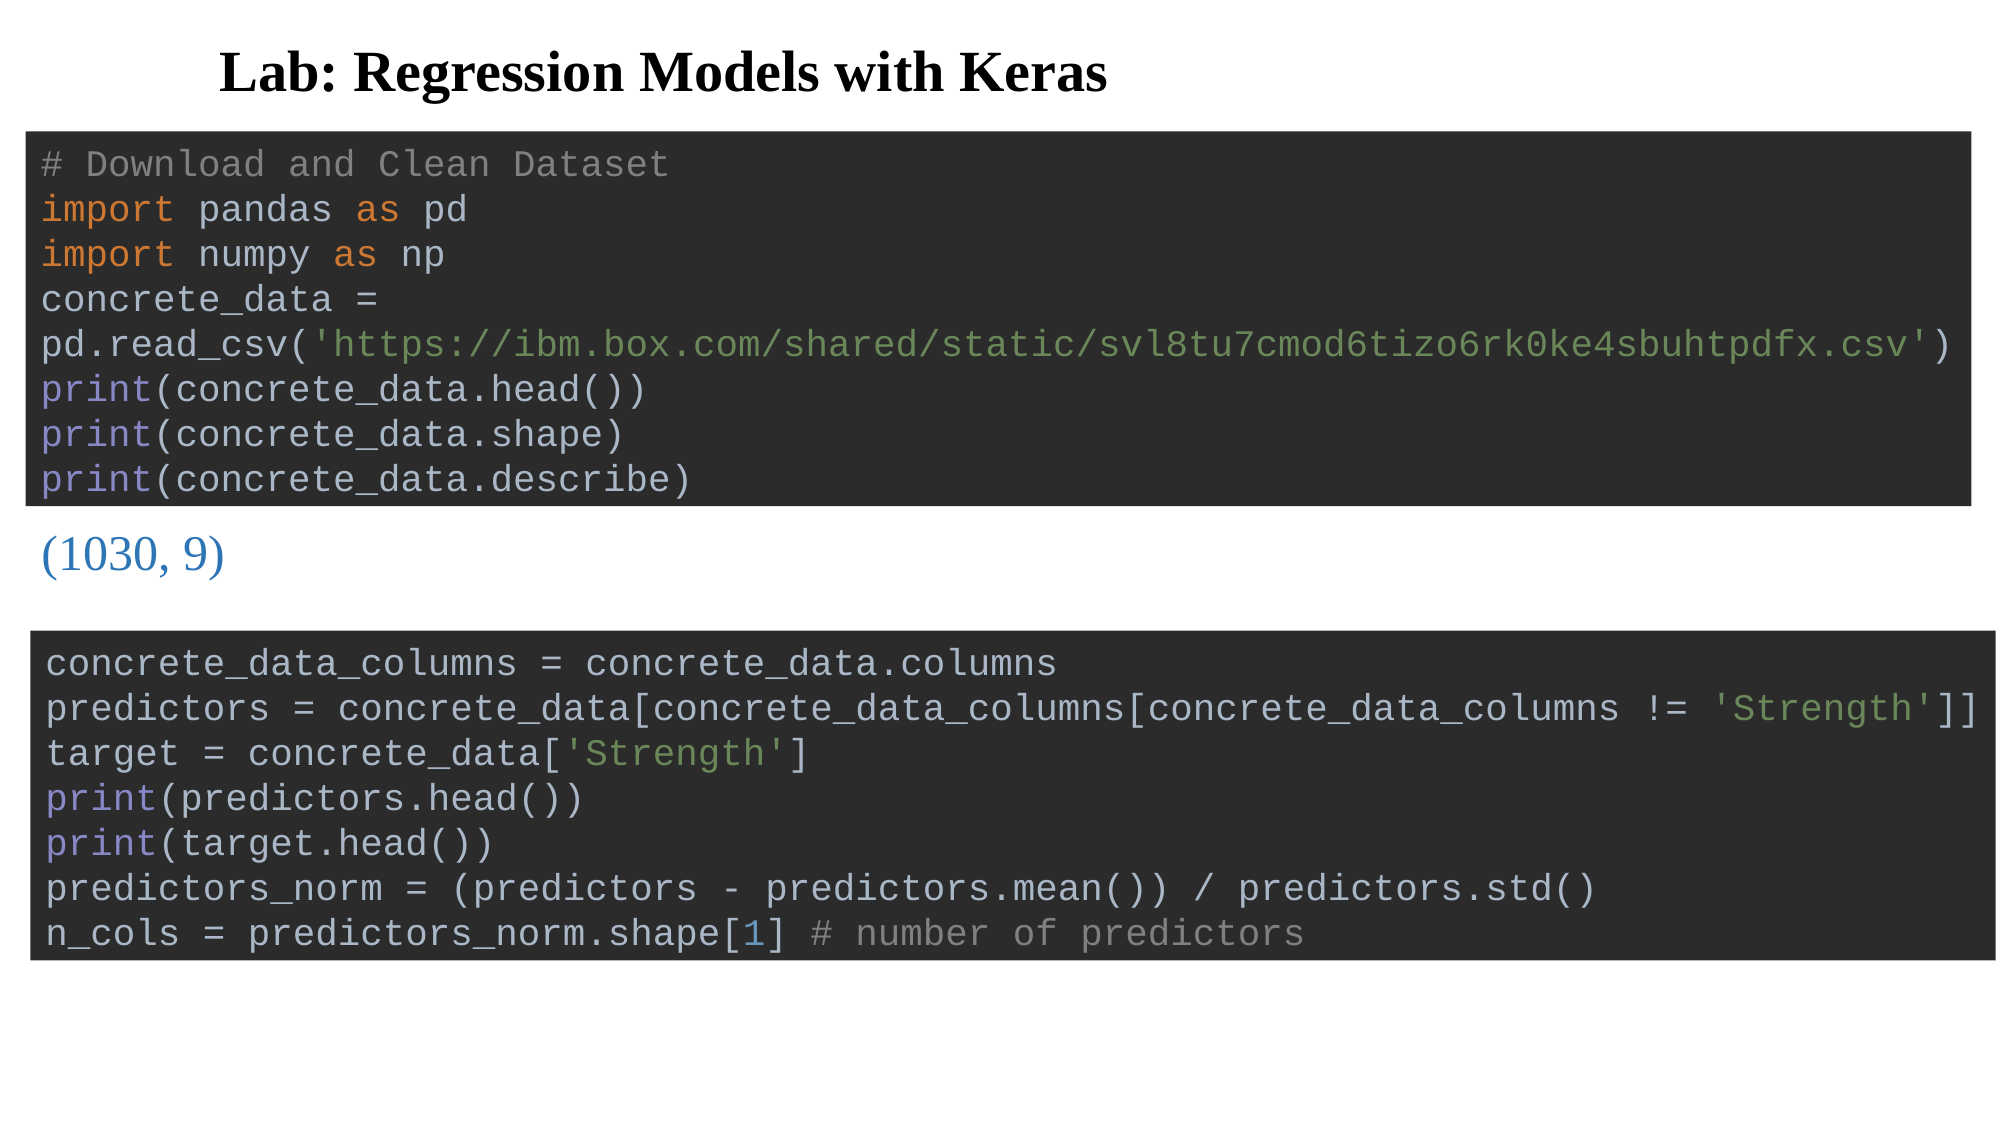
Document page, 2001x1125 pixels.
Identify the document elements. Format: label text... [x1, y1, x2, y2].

text_box # Download and Clean Dataset import pandas as pd import numpy as np concrete_data = pd.read_csv('https://ibm.box.com/shared/static/svl8tu7cmod6tizo6rk0ke4sbuhtpdfx.csv') print(concrete_data.head()) print(concrete_data.shape) print(concrete_data.describe) [25, 131, 1972, 507]
text_box (1030, 9) [26, 512, 240, 588]
text_box concrete_data_columns = concrete_data.columns predictors = concrete_data[concrete_data_columns[concrete_data_columns != 'Strength']] target = concrete_data['Strength'] print(predictors.head()) print(target.head()) predictors_norm = (predictors - predictors.mean()) / predictors.std() n_cols = predictors_norm.shape[1] # number of predictors [30, 630, 1996, 961]
text_box Lab: Regression Models with Keras [204, 26, 1714, 111]
